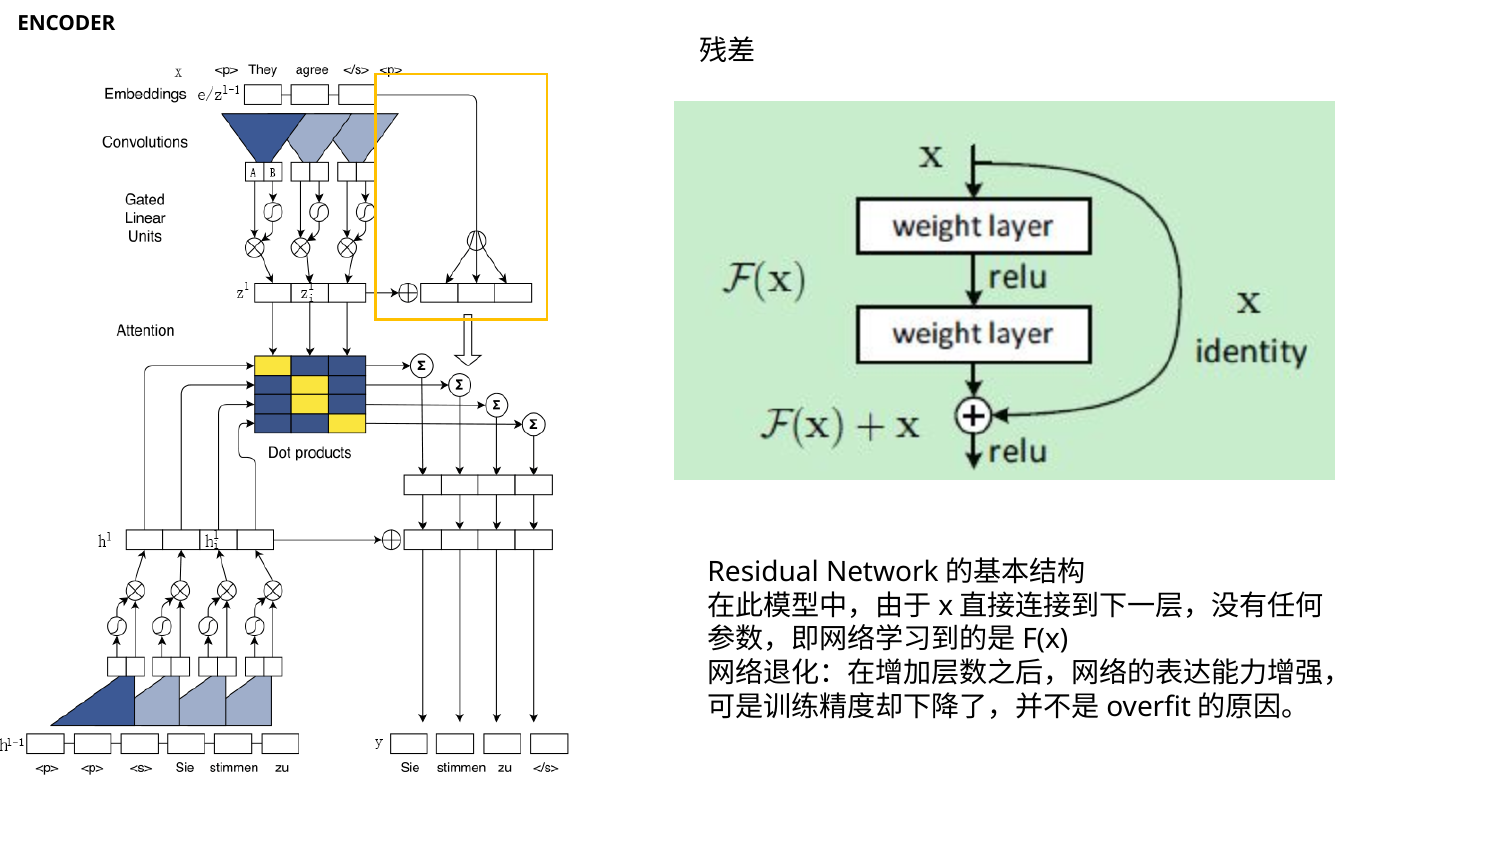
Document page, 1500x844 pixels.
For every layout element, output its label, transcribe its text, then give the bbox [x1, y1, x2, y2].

text_box ENCODER [2, 2, 147, 42]
picture [640, 73, 1375, 506]
picture [0, 42, 589, 783]
text_box Residual Network的基本结构 在此模型中，由于x直接连接到下一层，没有任何参数，即网络学习到的是F(x) 网络退化：在增加层数之后，网络的表达能力增强，可是训练精度却下降了，并不是overfit的原因。 [692, 545, 1356, 730]
text_box 残差 [685, 24, 1057, 73]
